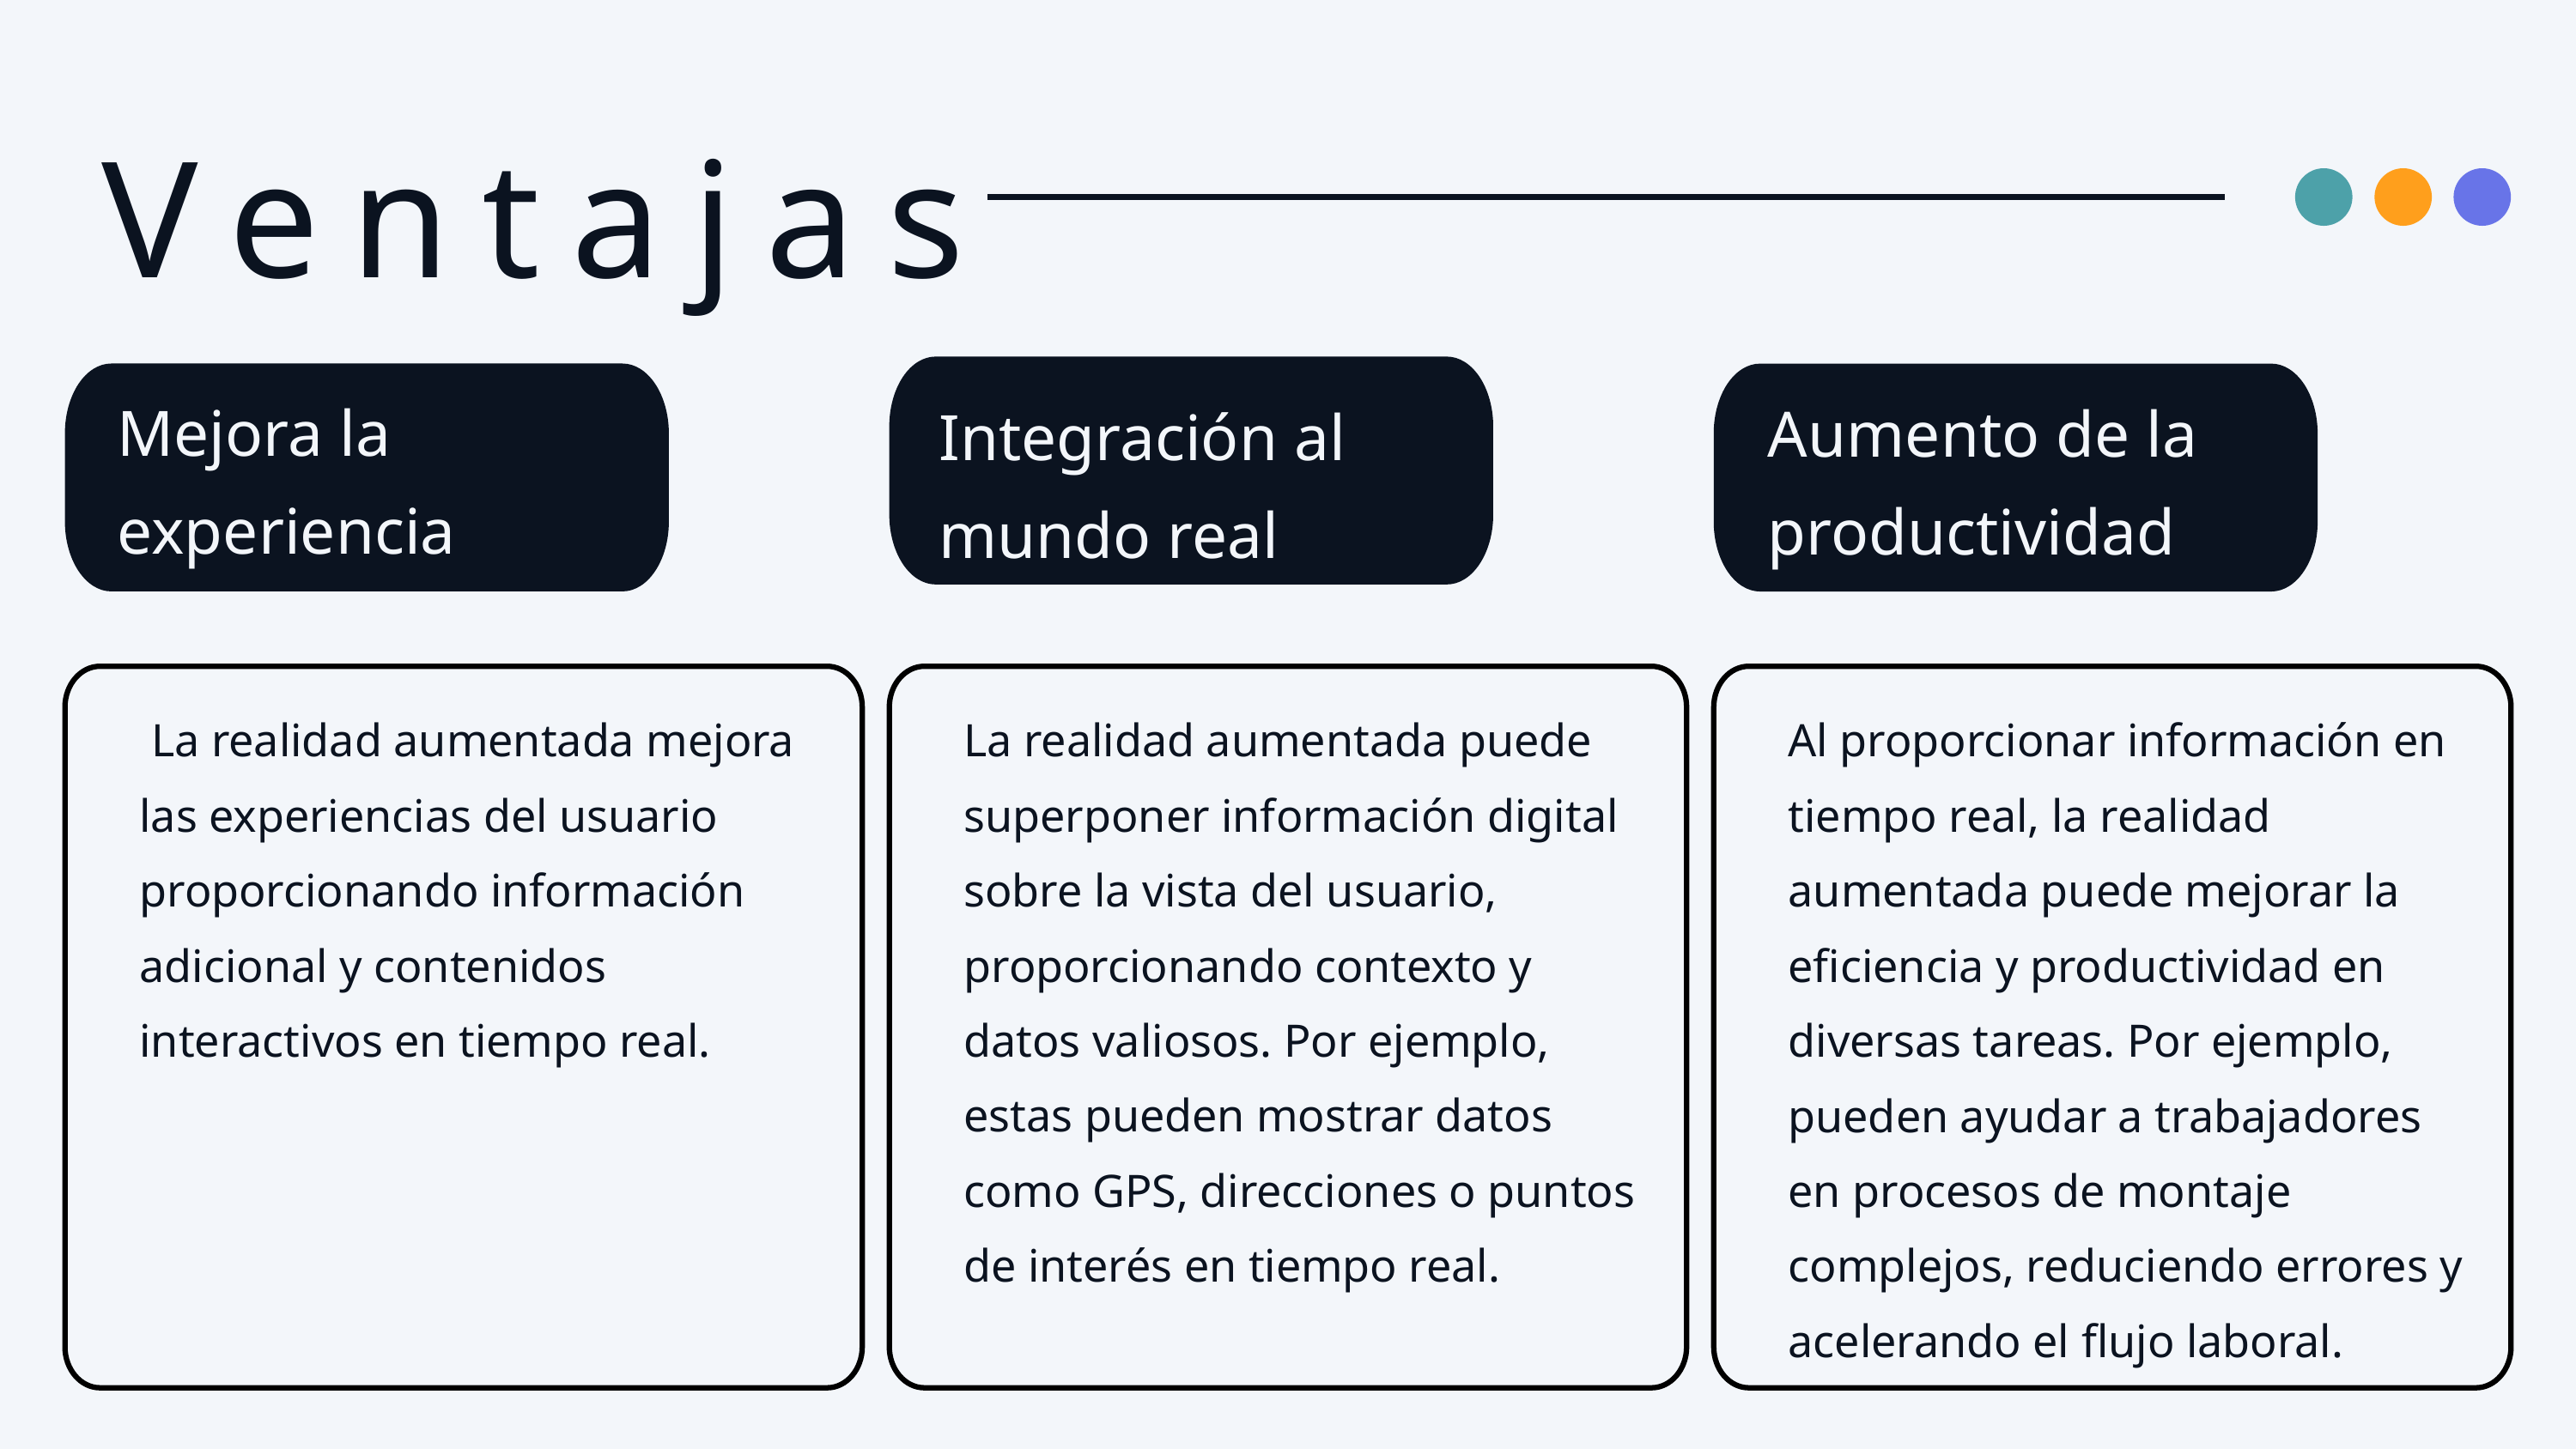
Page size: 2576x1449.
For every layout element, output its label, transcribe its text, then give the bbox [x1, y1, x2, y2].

text_box [889, 356, 1493, 585]
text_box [2294, 167, 2353, 227]
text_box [2453, 167, 2512, 227]
text_box Aumento de la productividad [1768, 372, 2263, 567]
text_box V e n t a j a s [101, 78, 1424, 311]
text_box Integración al mundo real [939, 375, 1444, 572]
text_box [2374, 167, 2433, 227]
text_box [64, 332, 670, 1019]
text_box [1713, 642, 2512, 1388]
text_box [1713, 363, 2318, 592]
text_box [889, 642, 1687, 1388]
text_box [64, 642, 863, 1388]
